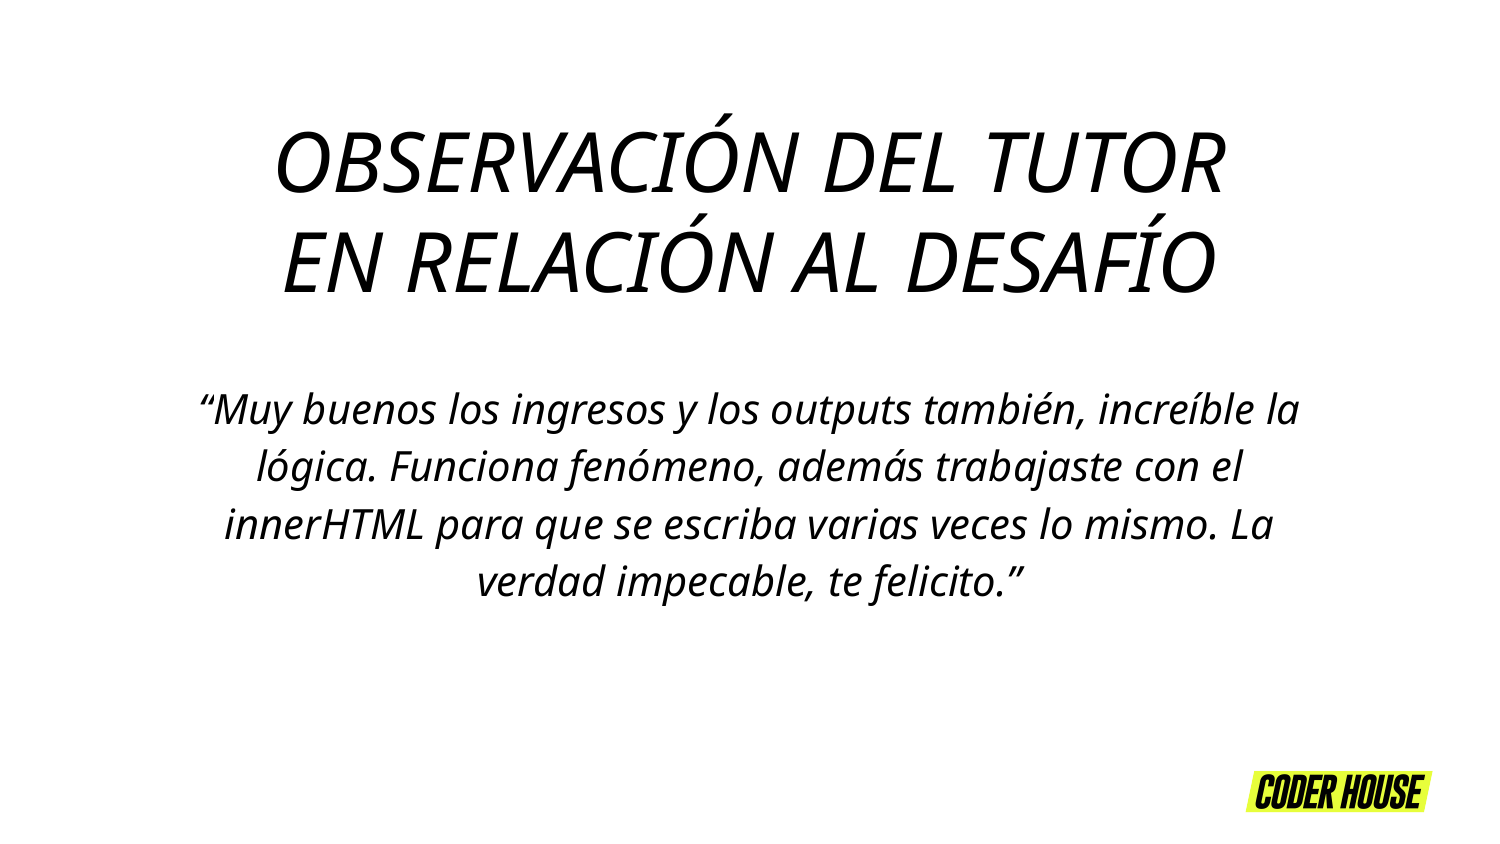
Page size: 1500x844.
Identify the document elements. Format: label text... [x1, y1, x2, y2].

picture [1241, 764, 1437, 819]
text_box “Muy buenos los ingresos y los outputs también, increíble la lógica. Funciona fenómeno, además trabajaste con el innerHTML para que se escriba varias veces lo mismo. La verdad impecable, te felicito.” [153, 509, 1346, 644]
text_box OBSERVACIÓN DEL TUTOR EN RELACIÓN AL DESAFÍO [236, 93, 1264, 257]
